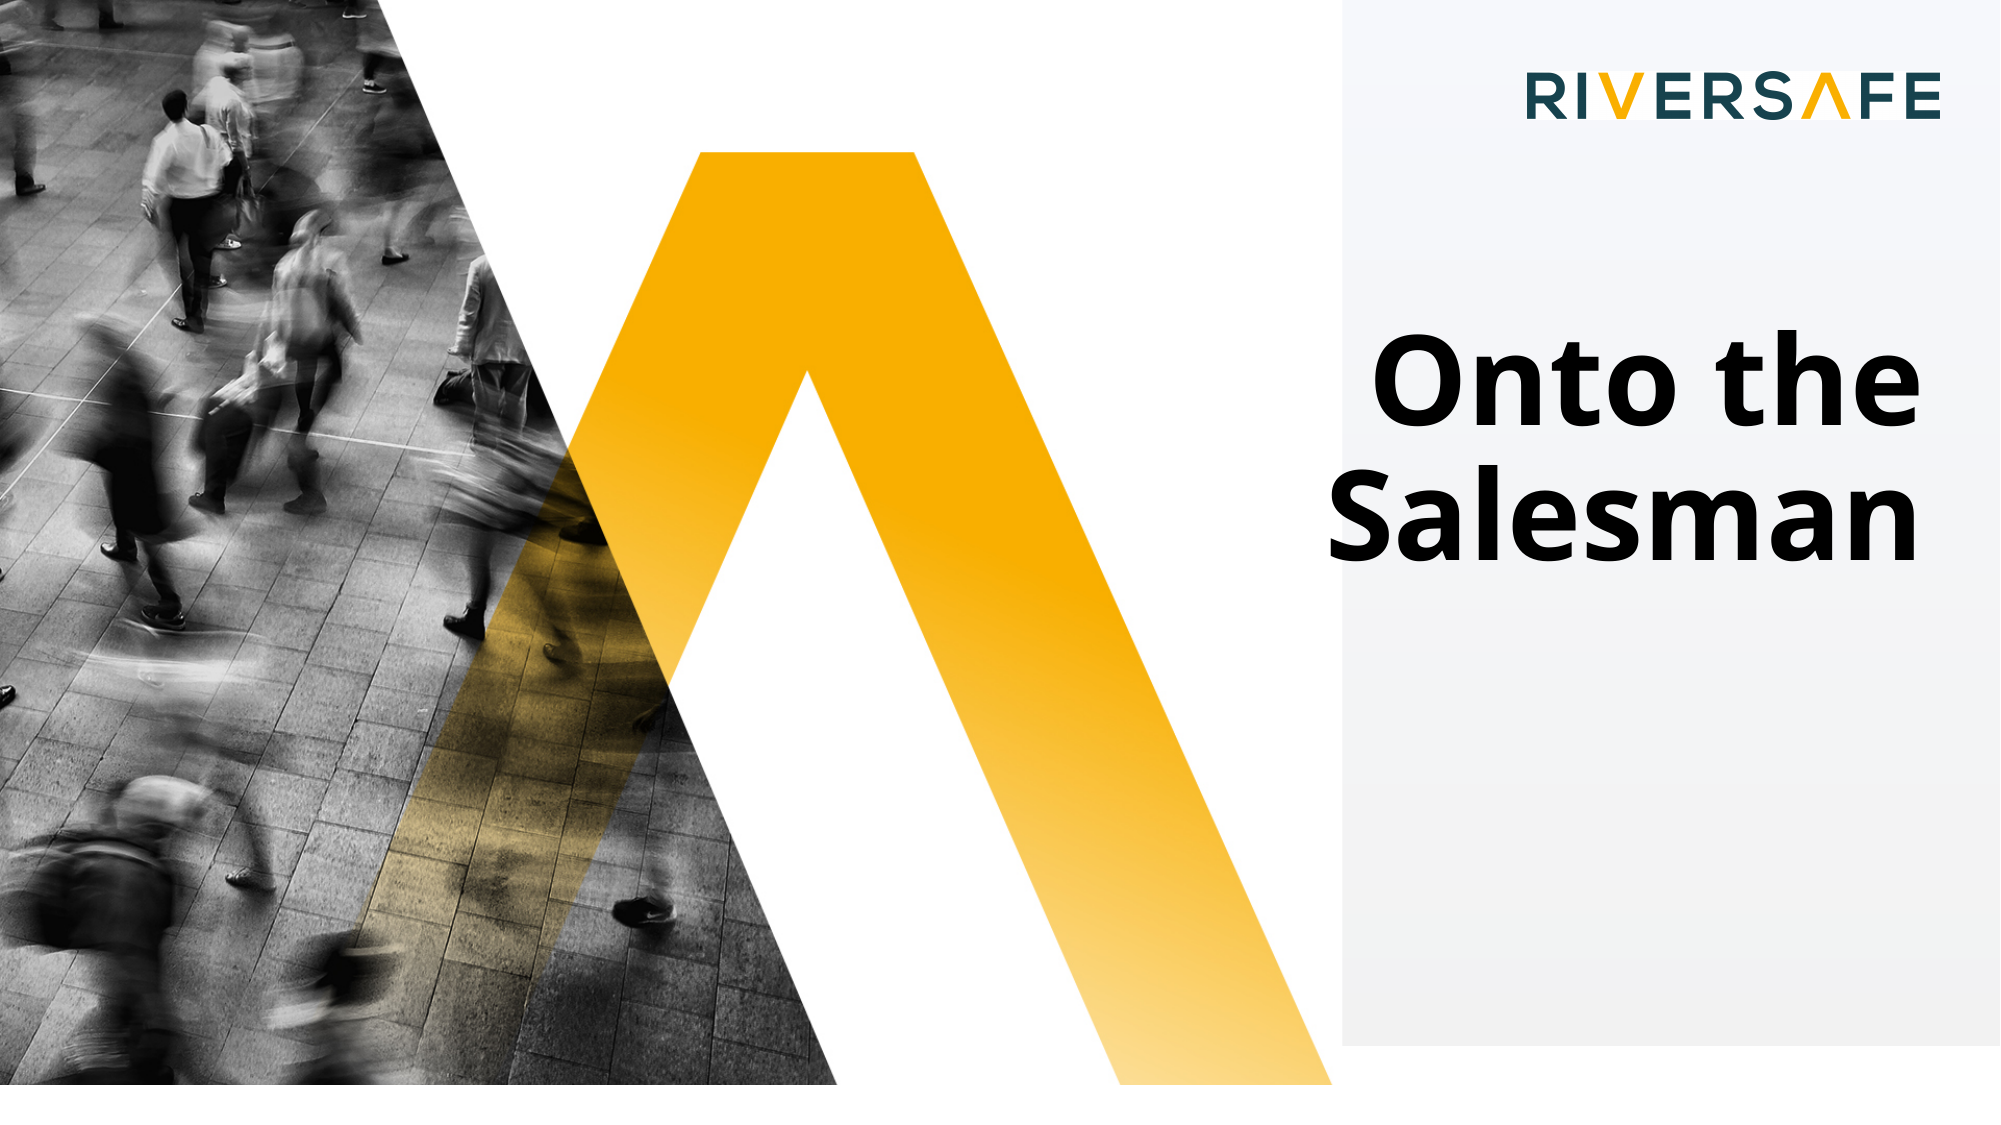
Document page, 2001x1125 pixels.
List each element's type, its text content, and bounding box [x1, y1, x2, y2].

picture [1527, 71, 1940, 120]
picture [0, 0, 1343, 1085]
list Onto the Salesman [1244, 310, 1940, 441]
